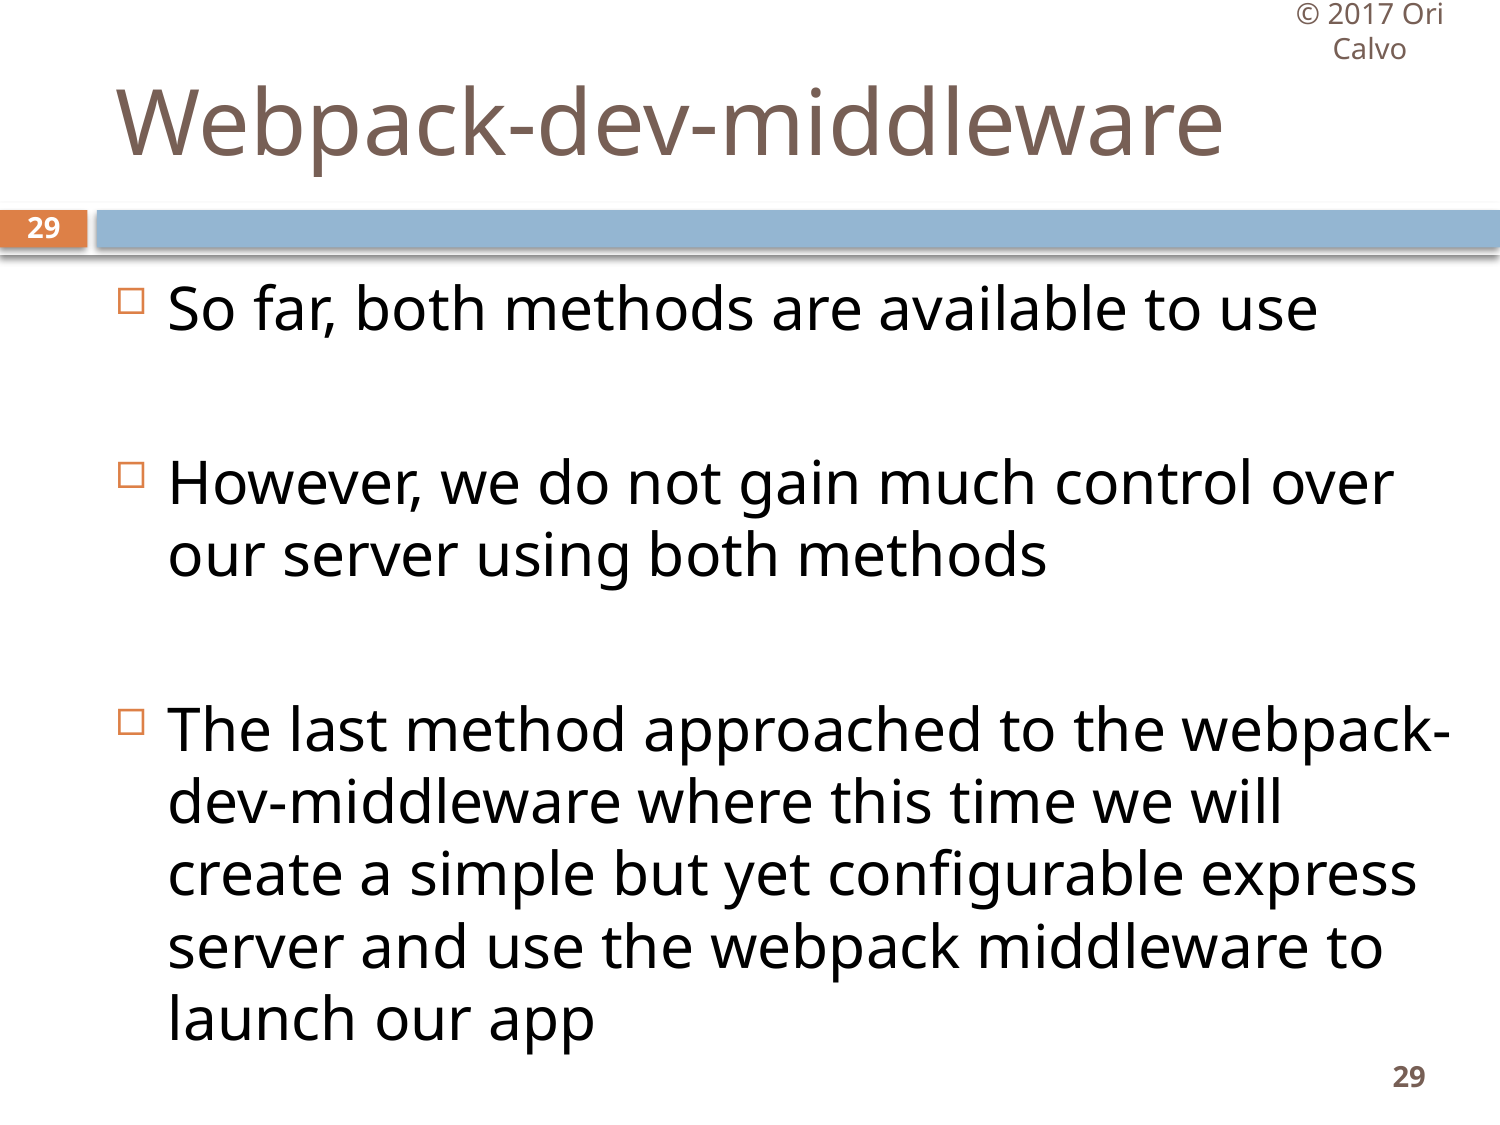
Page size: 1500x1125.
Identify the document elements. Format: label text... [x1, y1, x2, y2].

title Webpack-dev-middleware [100, 37, 1438, 200]
list So far, both methods are available to use However, we do not gain much control over our server using both methods The last method approached to the webpack-dev-middleware where this time we will create a simple but yet configurable express server and use the webpack middleware to launch our app [100, 262, 1483, 1125]
footer © 2017 Ori Calvo [1240, 0, 1500, 60]
slide_number 29 [0, 208, 88, 249]
